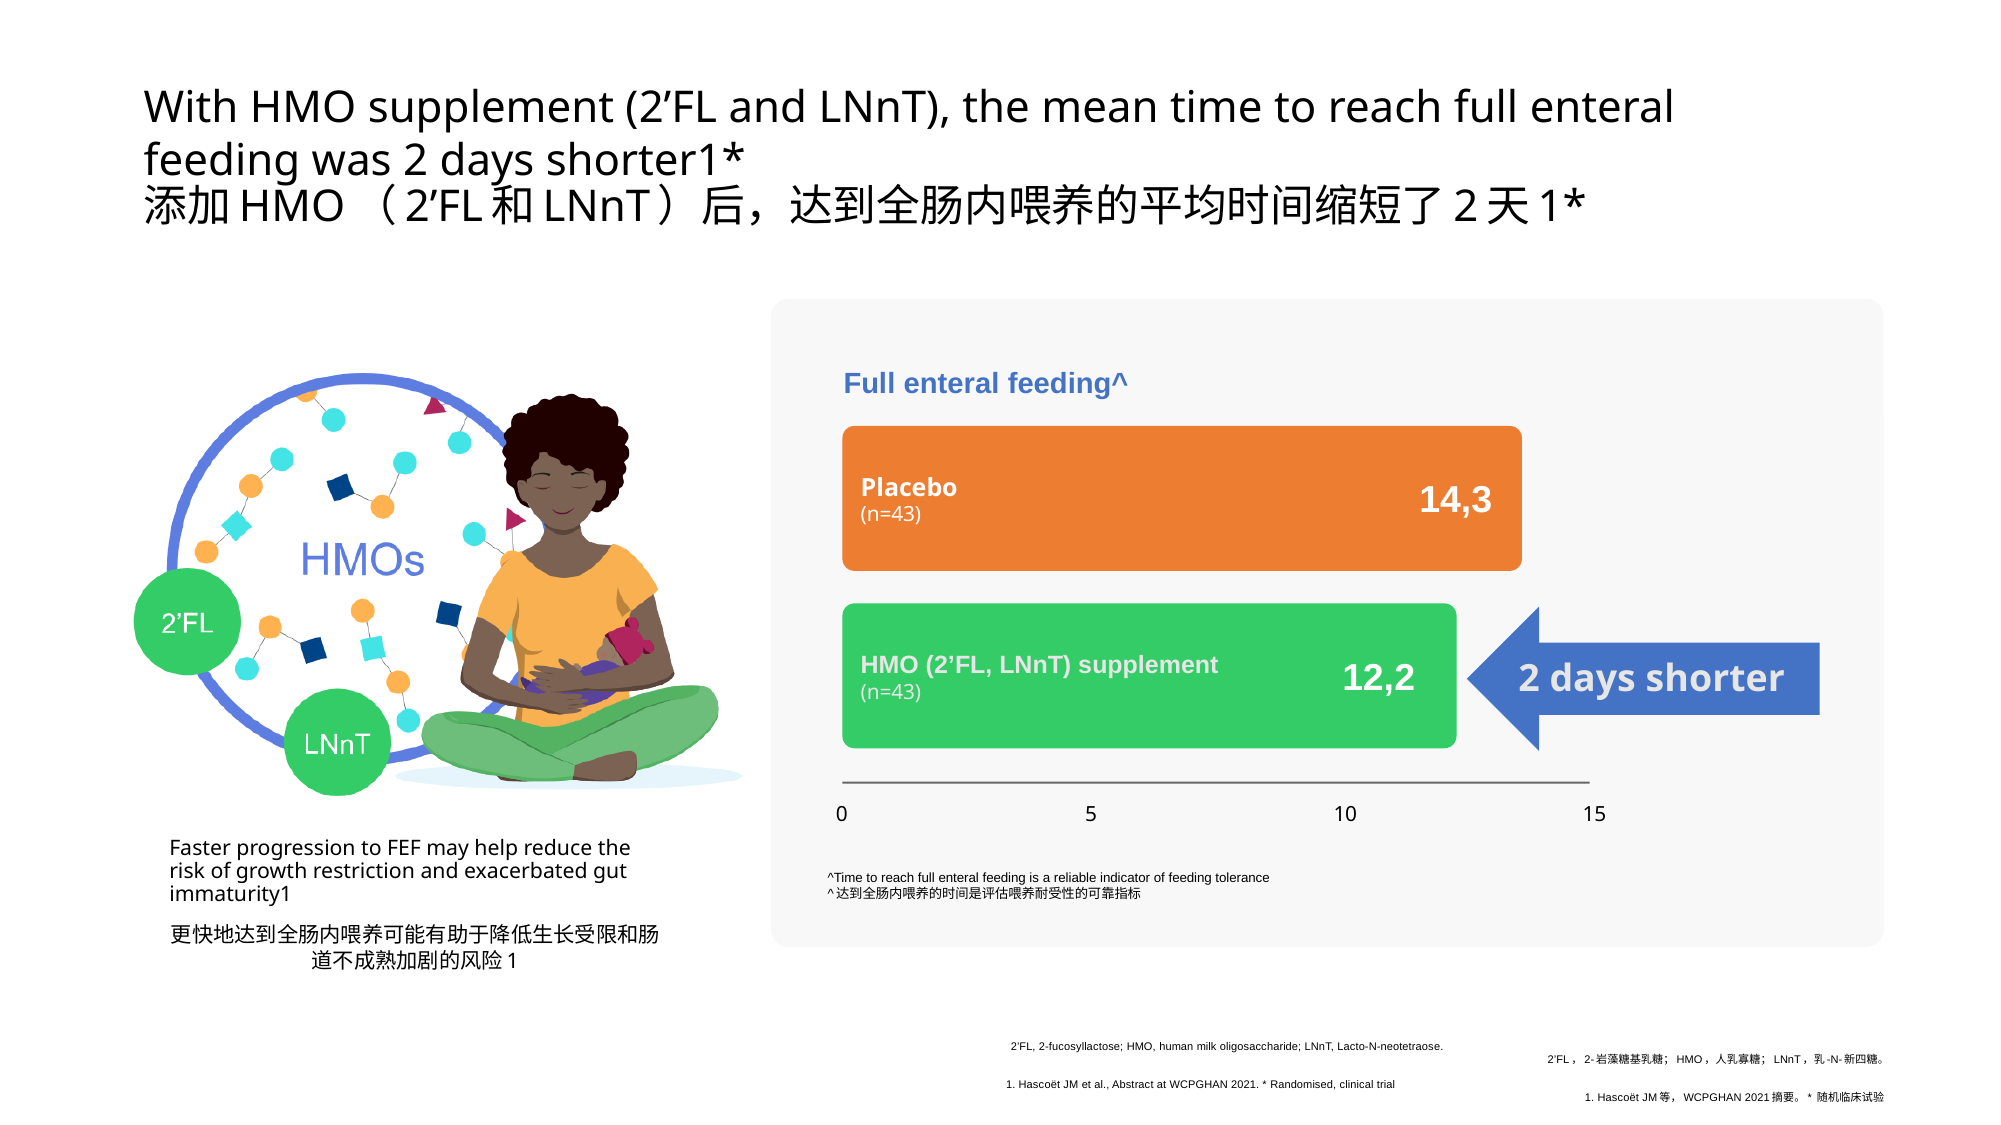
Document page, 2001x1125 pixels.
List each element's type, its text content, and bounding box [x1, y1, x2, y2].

picture [129, 254, 746, 871]
list Faster progression to FEF may help reduce the risk of growth restriction and exacerbated gut immaturity1 更快地达到全肠内喂养可能有助于降低生长受限和肠道不成熟加剧的风险1 [163, 871, 668, 978]
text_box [821, 365, 1820, 833]
title With HMO supplement (2’FL and LNnT), the mean time to reach full enteral feeding was 2 days shorter1* 添加HMO（2’FL和LNnT）后，达到全肠内喂养的平均时间缩短了2天1* [137, 59, 1691, 251]
text_box [770, 298, 1884, 948]
text_box ^Time to reach full enteral feeding is a reliable indicator of feeding tolerance ^达到全肠内喂养的时间是评估喂养耐受性的可靠指标 [821, 865, 1551, 906]
text_box 2’FL, 2-fucosyllactose; HMO, human milk oligosaccharide; LNnT, Lacto-N-neotetraose. 2’FL，2-岩藻糖基乳糖；HMO，人乳寡糖；LNnT，乳-N-新四糖。 [1004, 1034, 1896, 1070]
text_box 1. Hascoët JM et al., Abstract at WCPGHAN 2021. * Randomised, clinical trial 1. Hascoët JM等，WCPGHAN 2021摘要。* 随机临床试验 [999, 1072, 1891, 1108]
